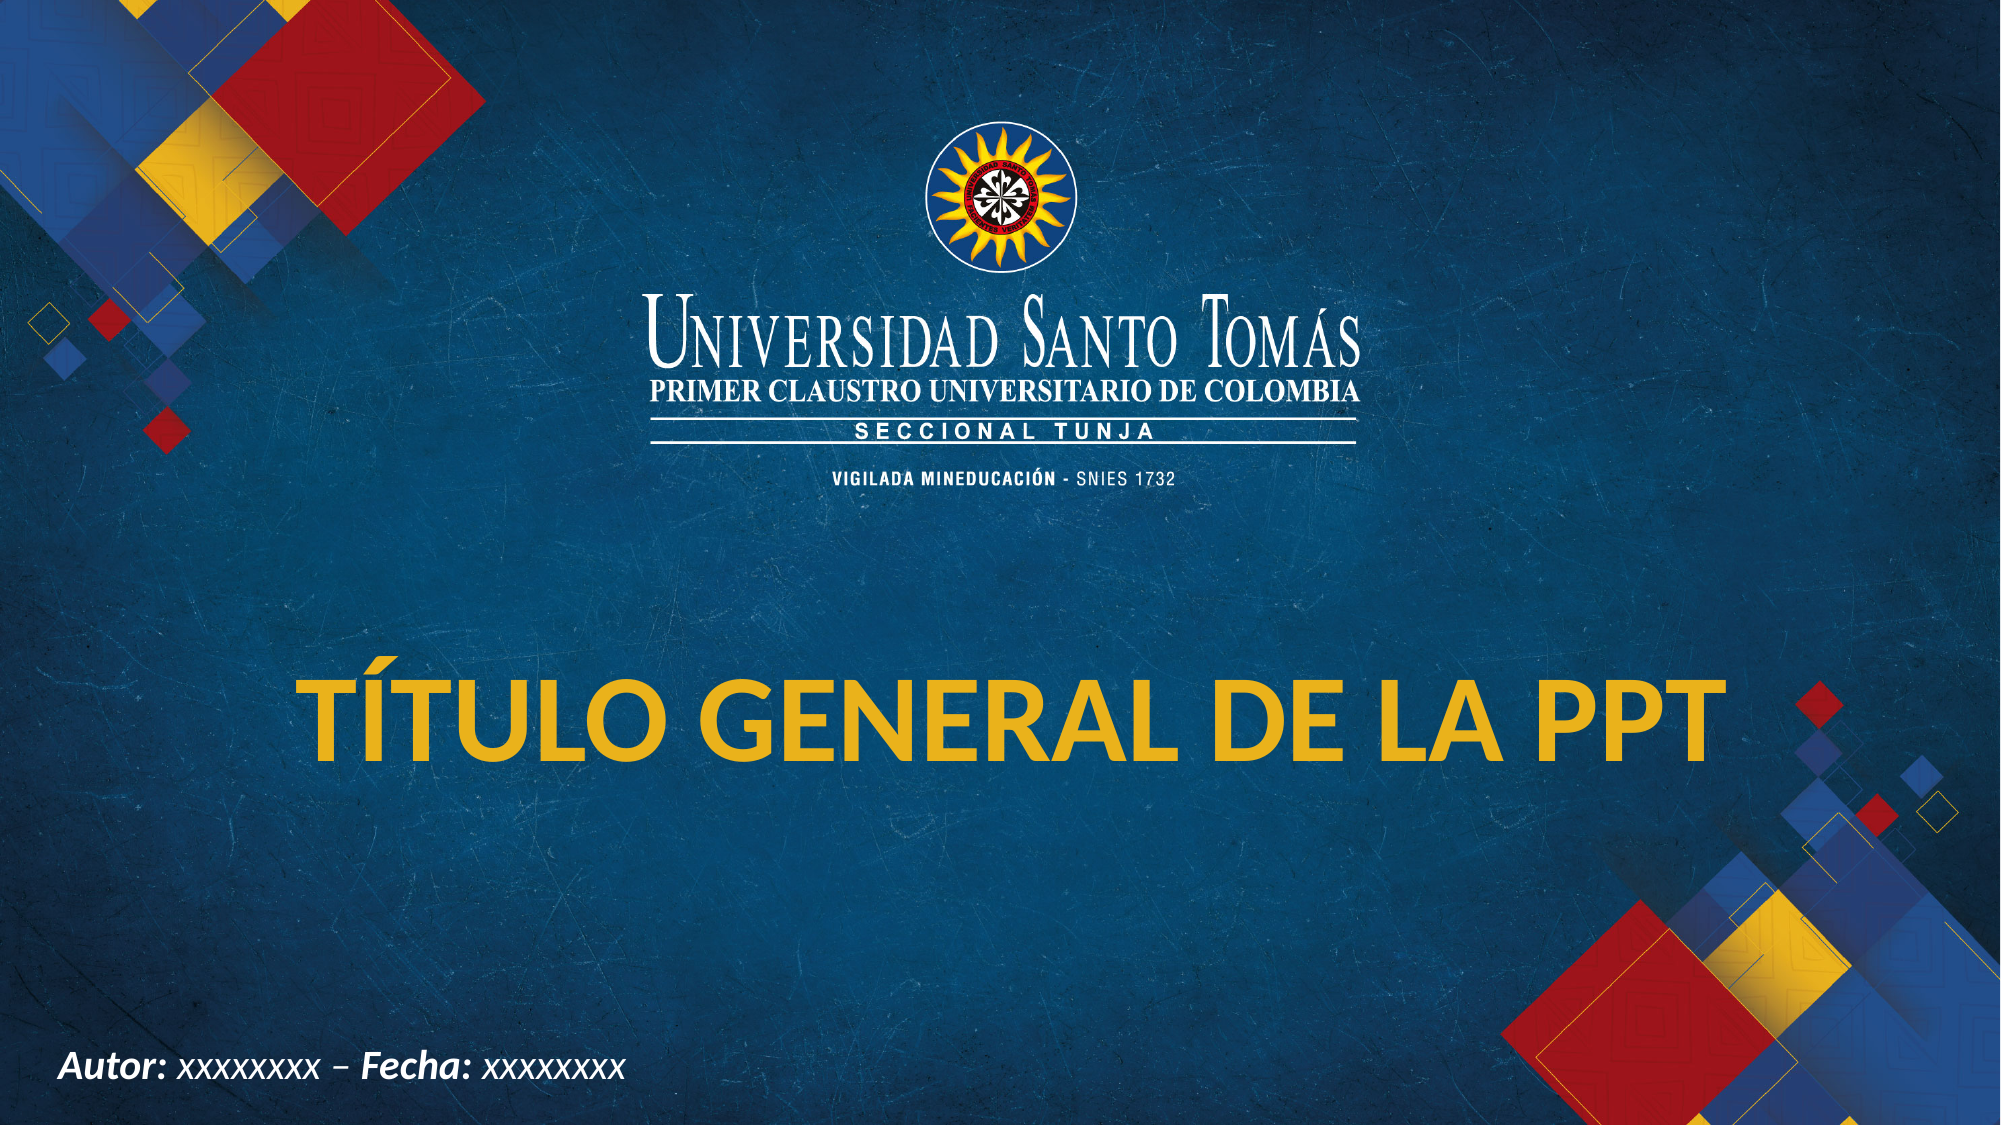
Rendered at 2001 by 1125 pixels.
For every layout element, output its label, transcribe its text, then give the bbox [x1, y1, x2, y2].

text_box Autor: xxxxxxxx – Fecha: xxxxxxxx [43, 1030, 1485, 1096]
text_box TÍTULO GENERAL DE LA PPT [128, 628, 1895, 794]
picture [0, 0, 2001, 1125]
